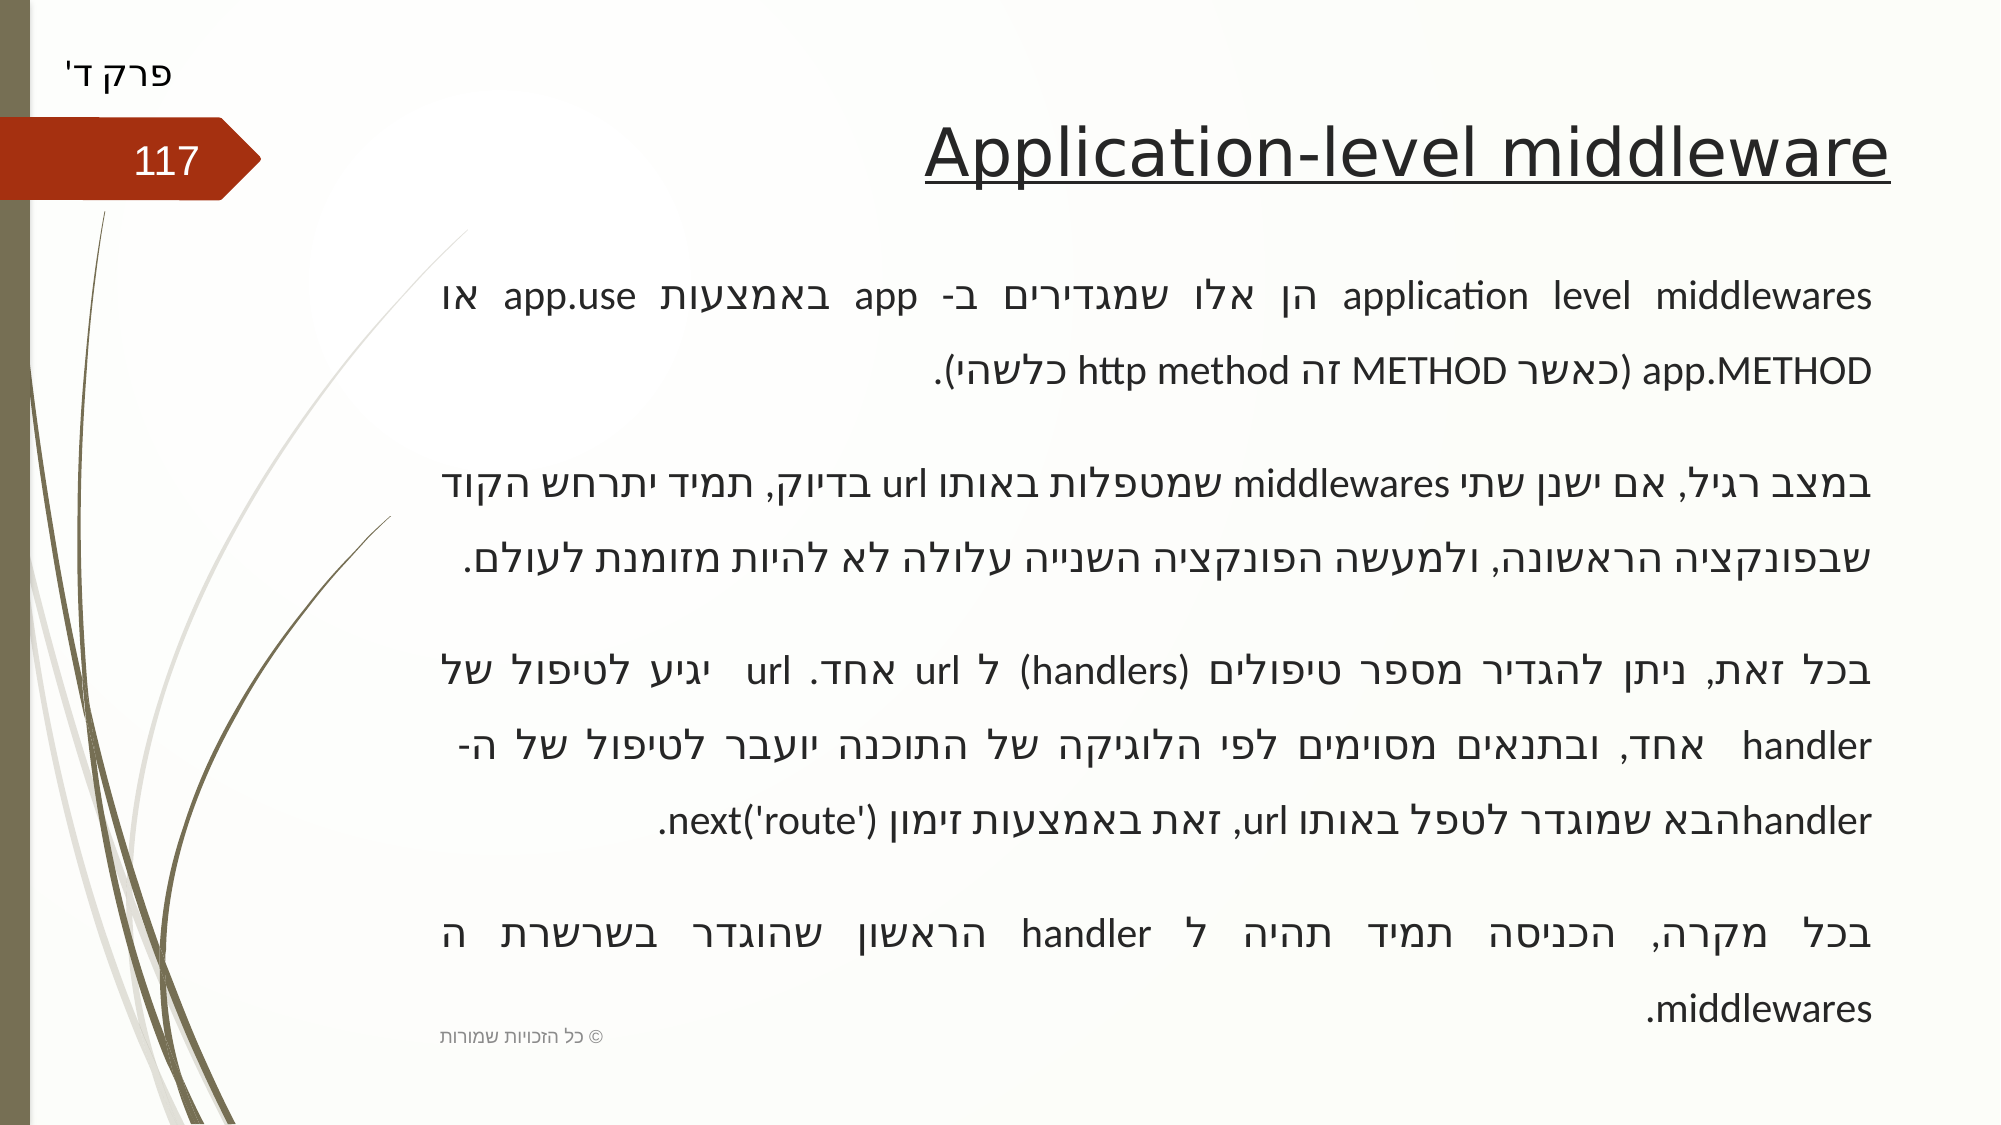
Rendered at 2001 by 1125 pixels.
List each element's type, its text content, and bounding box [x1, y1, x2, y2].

list application level middlewares הן אלו שמגדירים ב- app באמצעות app.use או app.METHOD (כאשר METHOD זה http method כלשהי). במצב רגיל, אם ישנן שתי middlewares שמטפלות באותו url בדיוק, תמיד יתרחש הקוד שבפונקציה הראשונה, ולמעשה הפונקציה השנייה עלולה לא להיות מזומנת לעולם. בכל זאת, ניתן להגדיר מספר טיפולים (handlers) ל url אחד. url יגיע לטיפול של handler אחד, ובתנאים מסוימים לפי הלוגיקה של התוכנה יועבר לטיפול של ה- handlerהבא שמוגדר לטפל באותו url, זאת באמצעות זימון next('route'). בכל מקרה, הכניסה תמיד תהיה ל handler הראשון שהוגדר בשרשרת ה middlewares. [425, 234, 1907, 1096]
title Application-level middleware [444, 102, 1907, 206]
text_box פרק ד' [0, 41, 188, 102]
footer כל הזכויות שמורות © [424, 1006, 1675, 1067]
slide_number 117 [87, 129, 216, 190]
